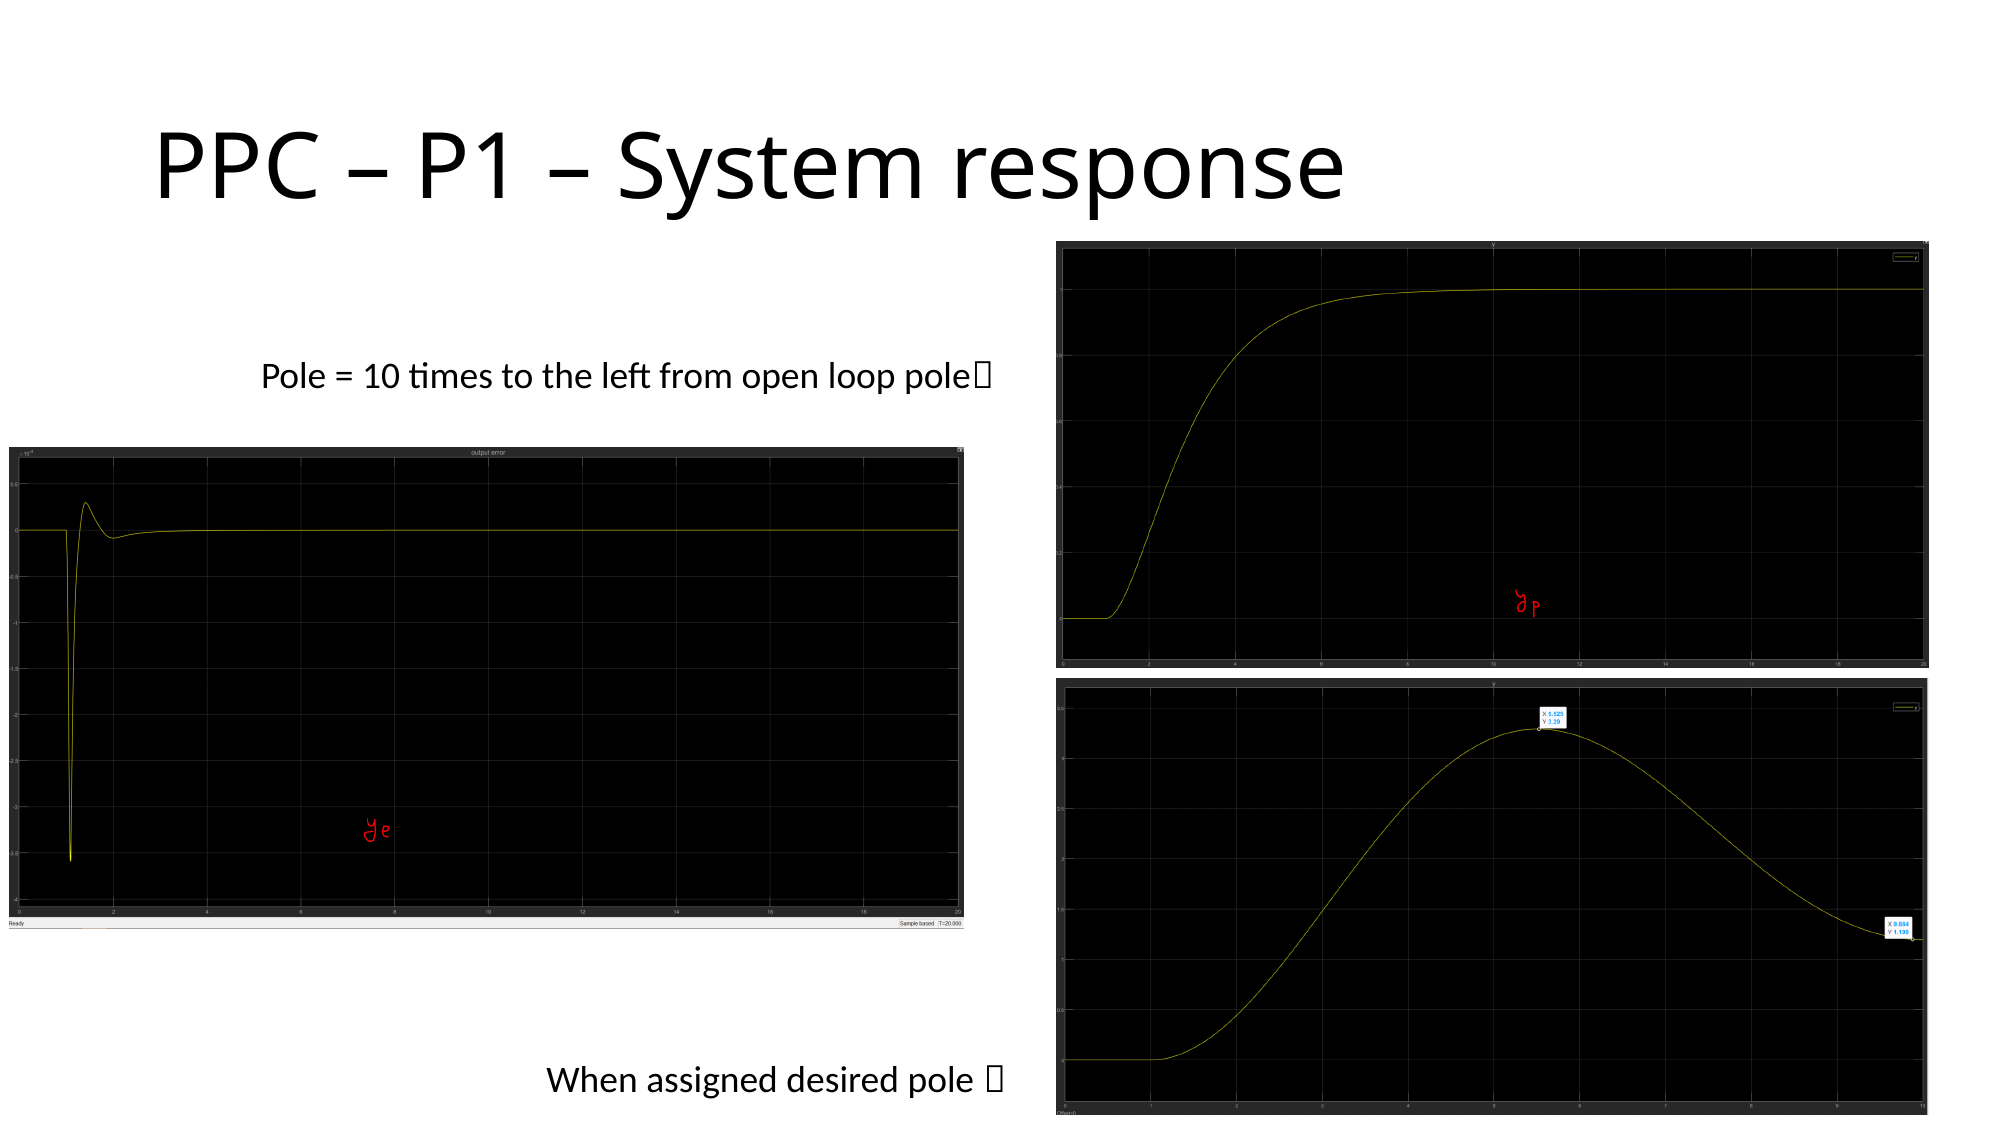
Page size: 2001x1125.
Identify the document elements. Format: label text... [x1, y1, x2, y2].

picture [9, 447, 964, 929]
picture [1056, 678, 1929, 1115]
title PPC – P1 – System response [137, 59, 1863, 278]
text_box Pole = 10 times to the left from open loop pole [246, 343, 1041, 404]
picture [1056, 241, 1929, 668]
text_box When assigned desired pole  [531, 1047, 1056, 1108]
